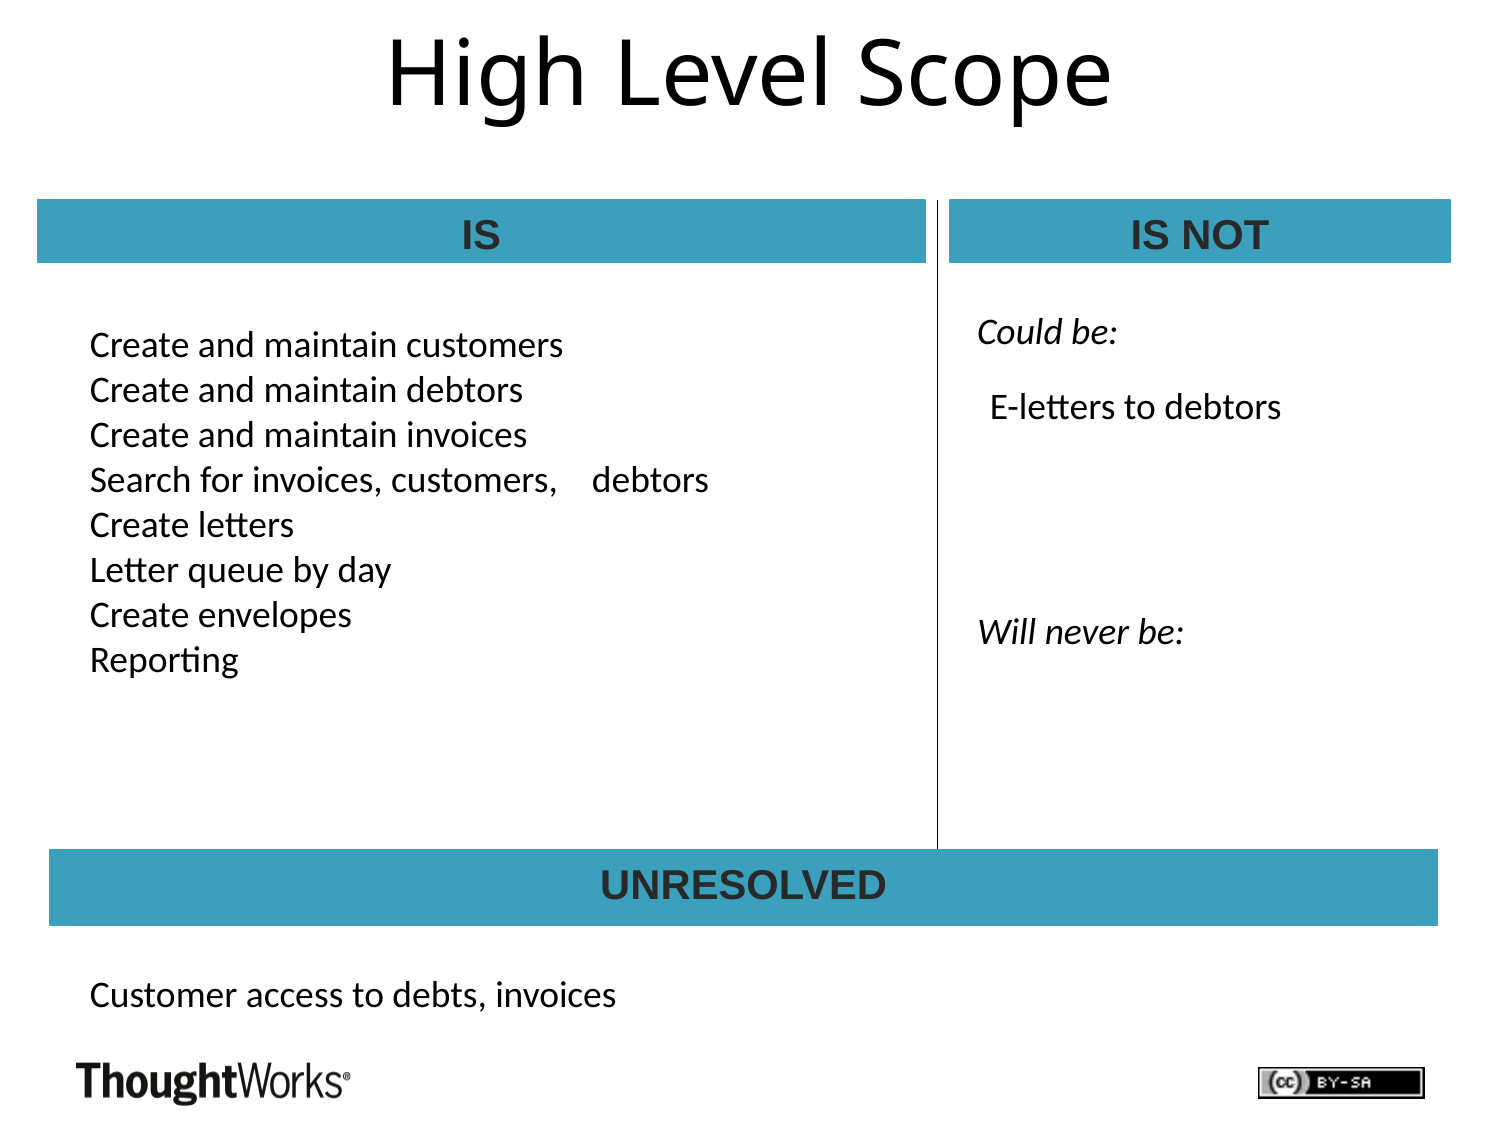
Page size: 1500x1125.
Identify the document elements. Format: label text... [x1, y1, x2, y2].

text_box Could be: [962, 299, 1175, 360]
text_box Will never be: [962, 599, 1300, 660]
picture [1258, 1067, 1425, 1099]
text_box UNRESOLVED [50, 849, 1438, 925]
text_box IS [37, 199, 925, 263]
picture [75, 1062, 351, 1106]
text_box IS NOT [950, 199, 1450, 263]
text_box Customer access to debts, invoices [74, 962, 900, 1023]
text_box Create and maintain customers Create and maintain debtors Create and maintain invoices Search for invoices, customers, debtors Create letters Letter queue by day Create envelopes Reporting [75, 312, 800, 733]
text_box E-letters to debtors [974, 374, 1425, 435]
title High Level Scope [0, 0, 1500, 138]
